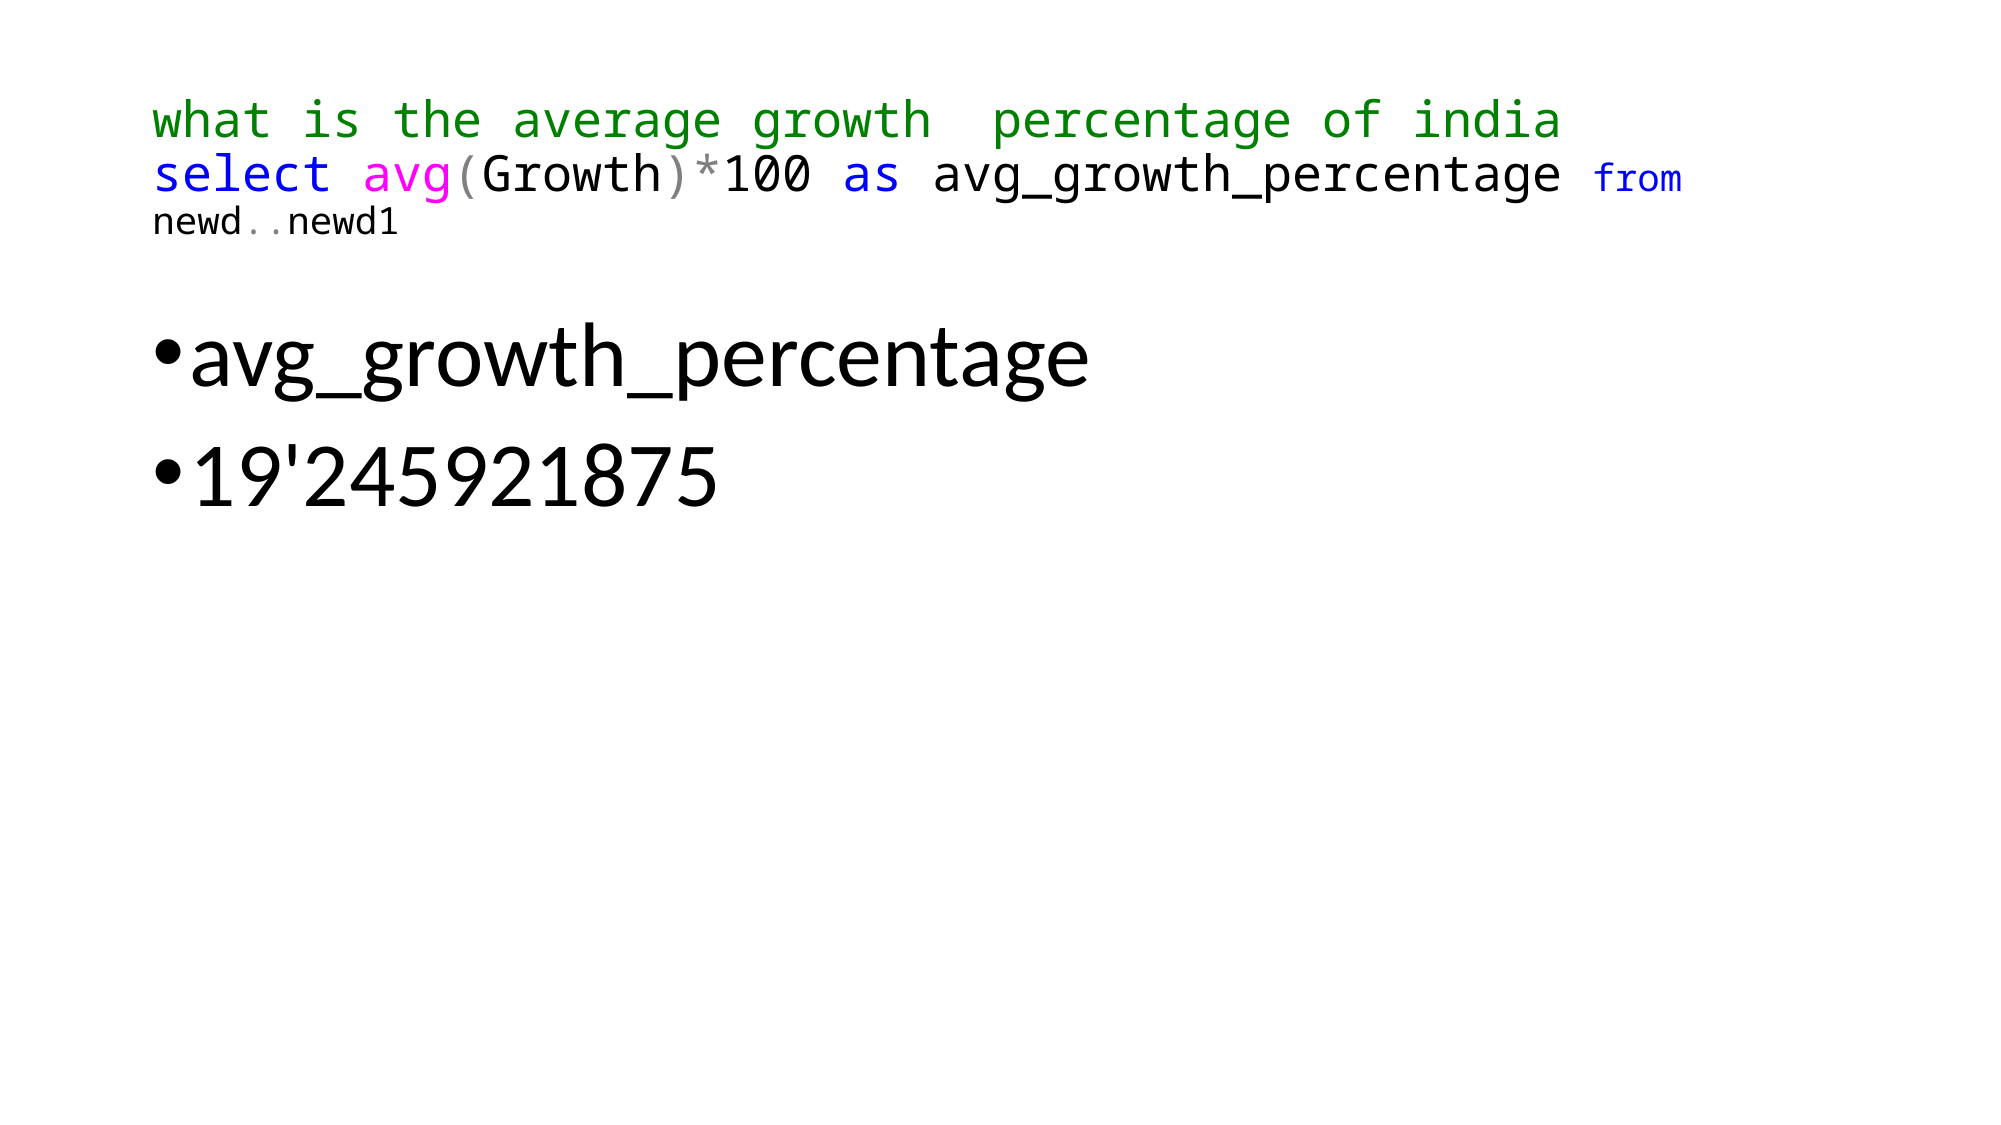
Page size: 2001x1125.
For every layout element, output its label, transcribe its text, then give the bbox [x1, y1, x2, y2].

list avg_growth_percentage 19'245921875 [137, 299, 1863, 588]
title what is the average growth percentage of india select avg(Growth)*100 as avg_growth_percentage from newd..newd1 [137, 59, 1863, 278]
